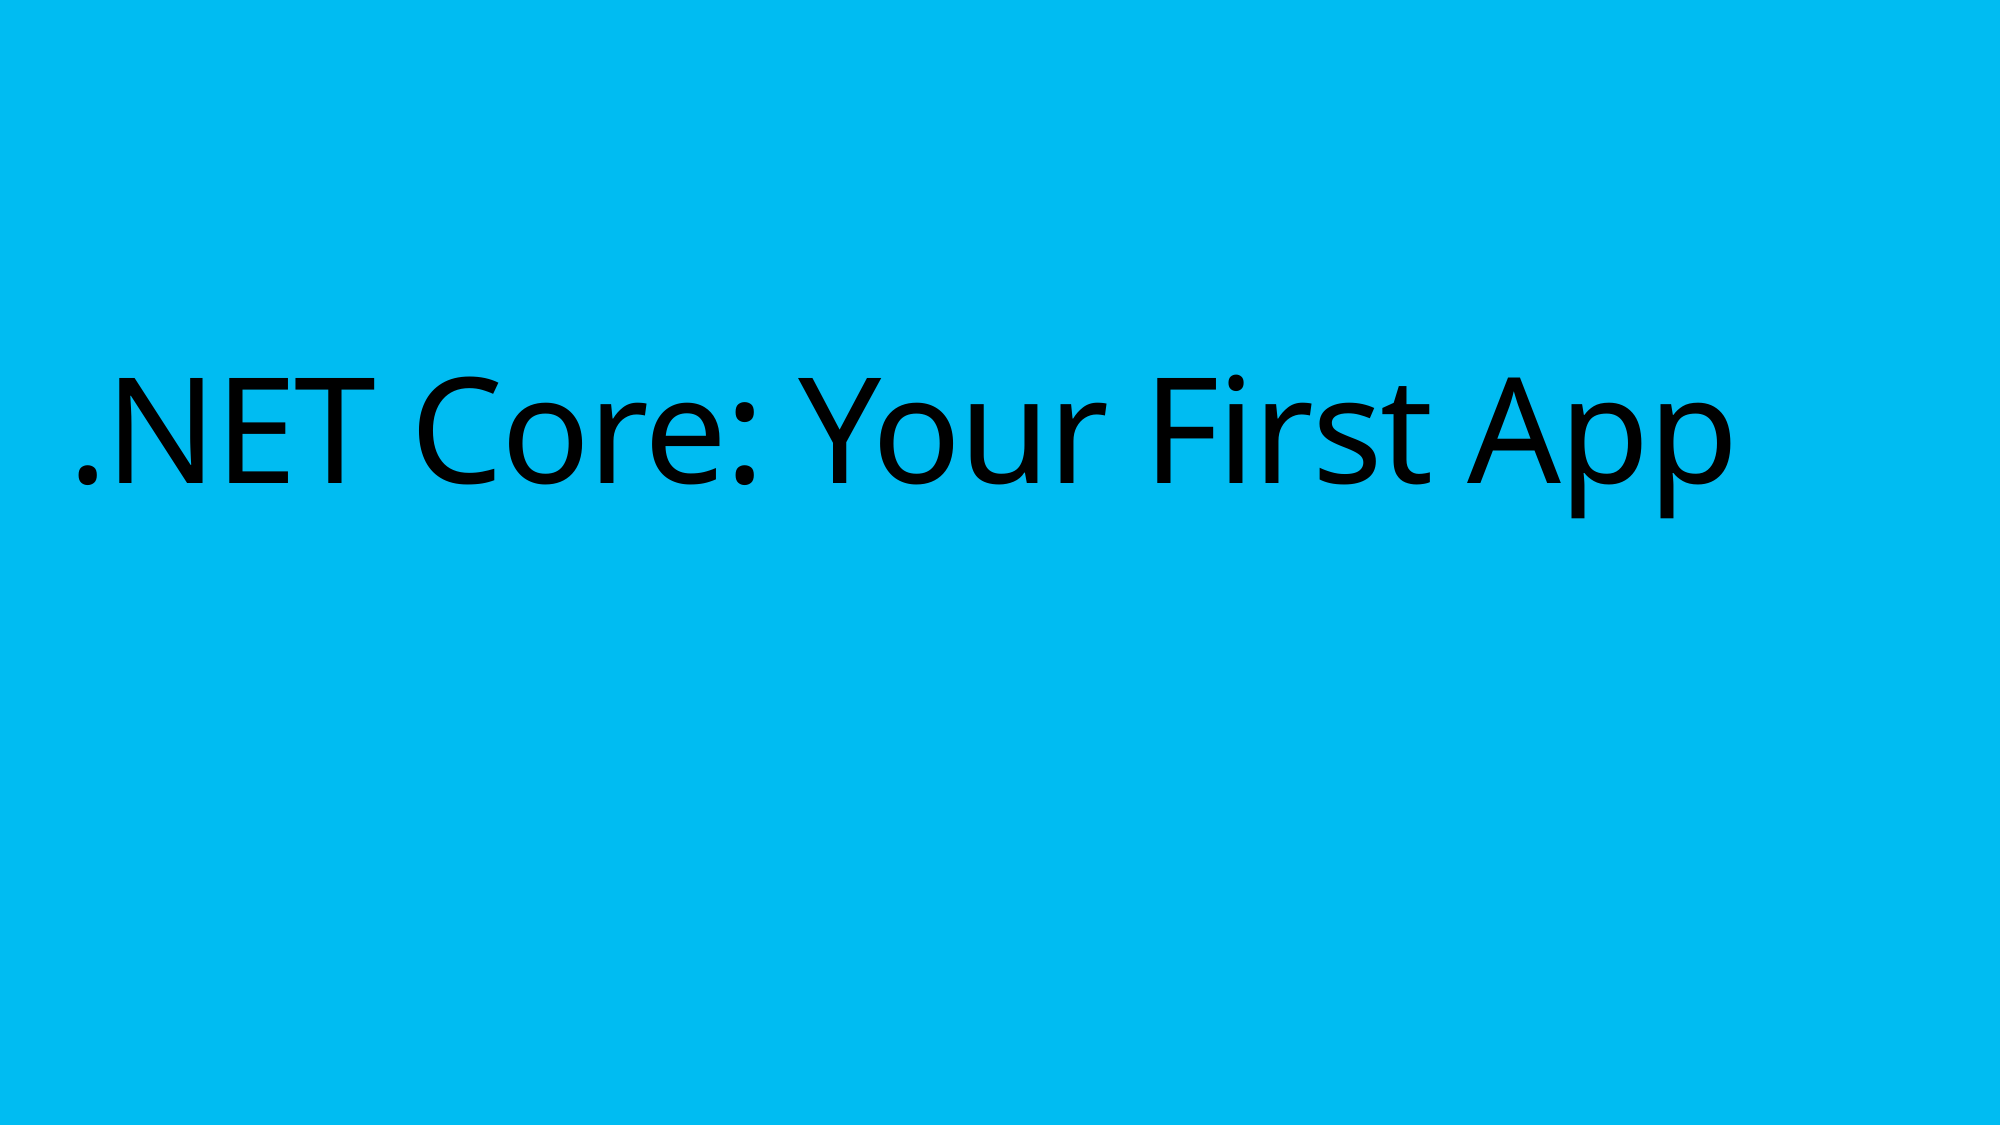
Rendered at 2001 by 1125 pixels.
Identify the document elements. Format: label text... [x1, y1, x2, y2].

title .NET Core: Your First App [44, 341, 1956, 532]
